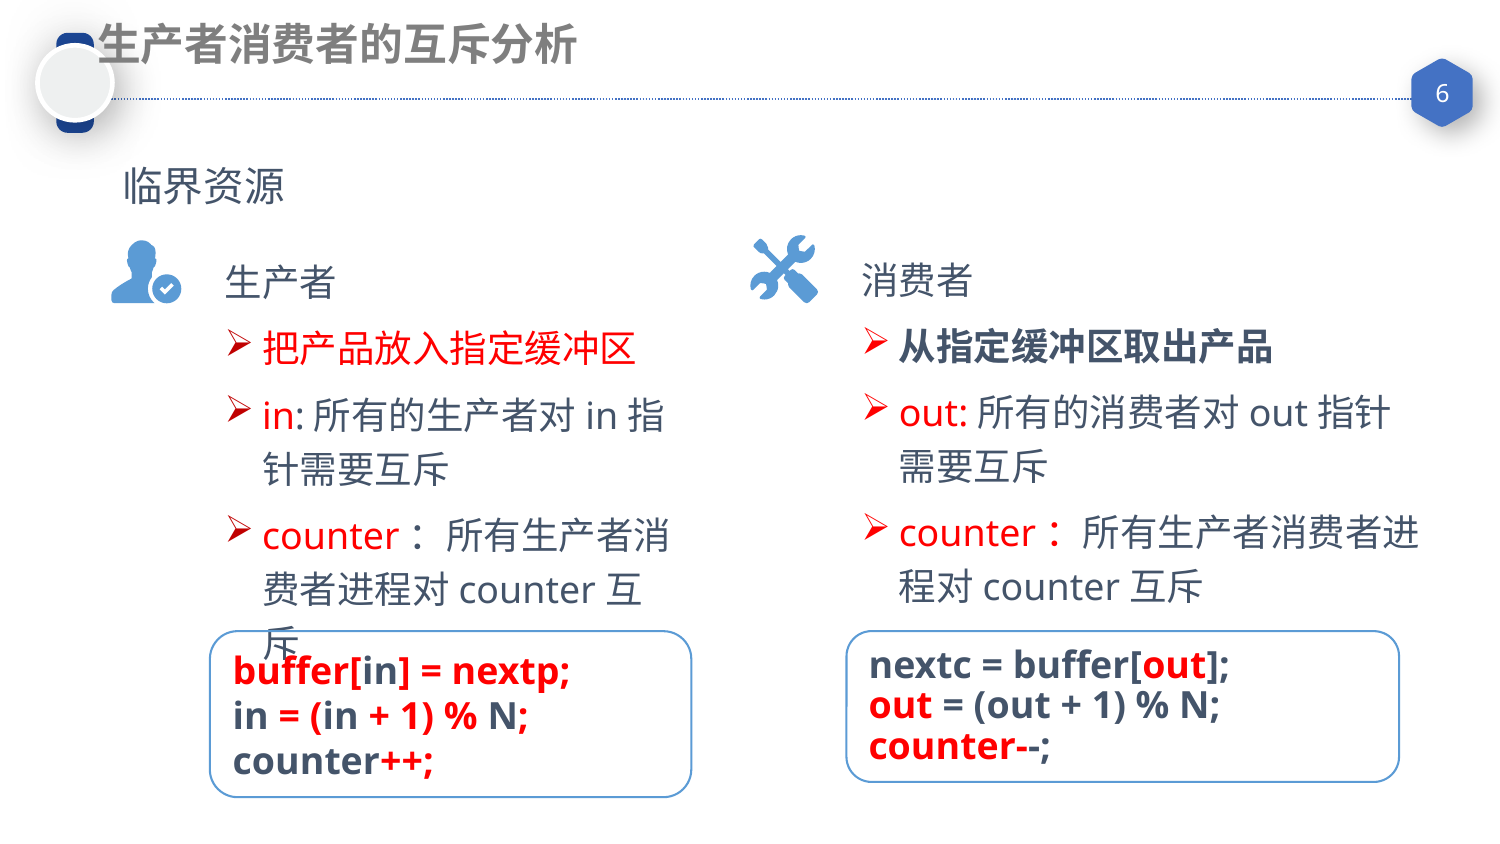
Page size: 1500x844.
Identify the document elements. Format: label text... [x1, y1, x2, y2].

text_box buffer[in] = nextp; in = (in + 1) % N; counter++; [208, 630, 693, 799]
text_box nextc = buffer[out]; out = (out + 1) % N; counter--; [845, 630, 1401, 783]
text_box 生产者 把产品放入指定缓冲区 in:所有的生产者对in指针需要互斥 counter：所有生产者消费者进程对counter互斥 [209, 237, 688, 583]
text_box 临界资源 [107, 137, 313, 214]
text_box 生产者消费者的互斥分析 [82, 9, 947, 77]
text_box 消费者 从指定缓冲区取出产品 out:所有的消费者对out指针需要互斥 counter：所有生产者消费者进程对counter互斥 [846, 235, 1441, 599]
text_box [110, 239, 183, 305]
text_box [750, 235, 819, 304]
